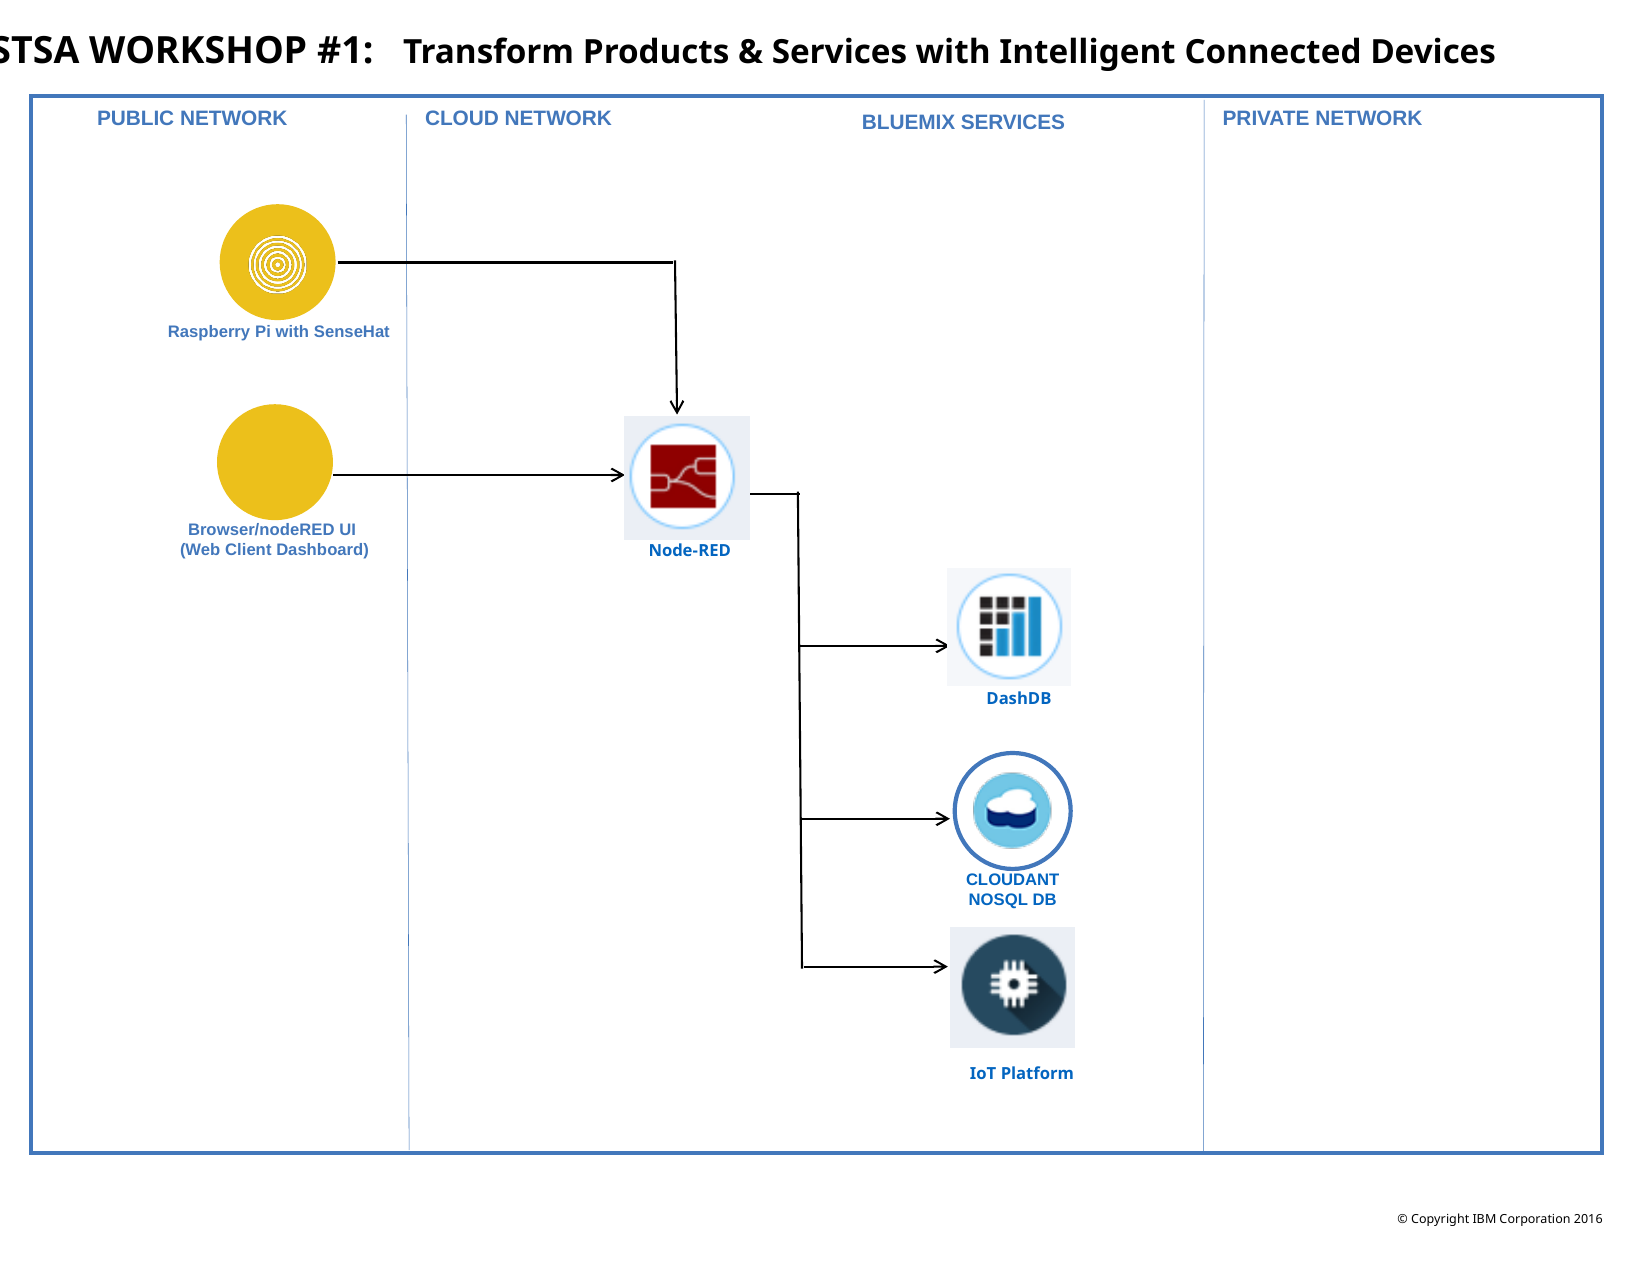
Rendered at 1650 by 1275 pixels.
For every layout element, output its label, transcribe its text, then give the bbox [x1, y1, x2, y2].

text_box CLOUD NETWORK [425, 104, 618, 130]
text_box Node-RED [642, 544, 738, 567]
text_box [797, 491, 803, 643]
text_box DashDB [979, 690, 1059, 715]
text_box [797, 647, 803, 970]
text_box [31, 95, 1602, 1153]
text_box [674, 260, 678, 410]
picture [947, 568, 1071, 686]
text_box PUBLIC NETWORK [97, 104, 288, 130]
picture [949, 926, 1076, 1049]
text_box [178, 403, 371, 560]
text_box IoT Platform [963, 1056, 1081, 1090]
text_box STSA WORKSHOP #1: Transform Products & Services with Intelligent Connected Devices [0, 19, 1505, 77]
picture [624, 416, 751, 540]
text_box PRIVATE NETWORK [1222, 104, 1423, 130]
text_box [954, 752, 1071, 910]
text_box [166, 203, 392, 342]
text_box BLUEMIX SERVICES [861, 108, 1066, 134]
